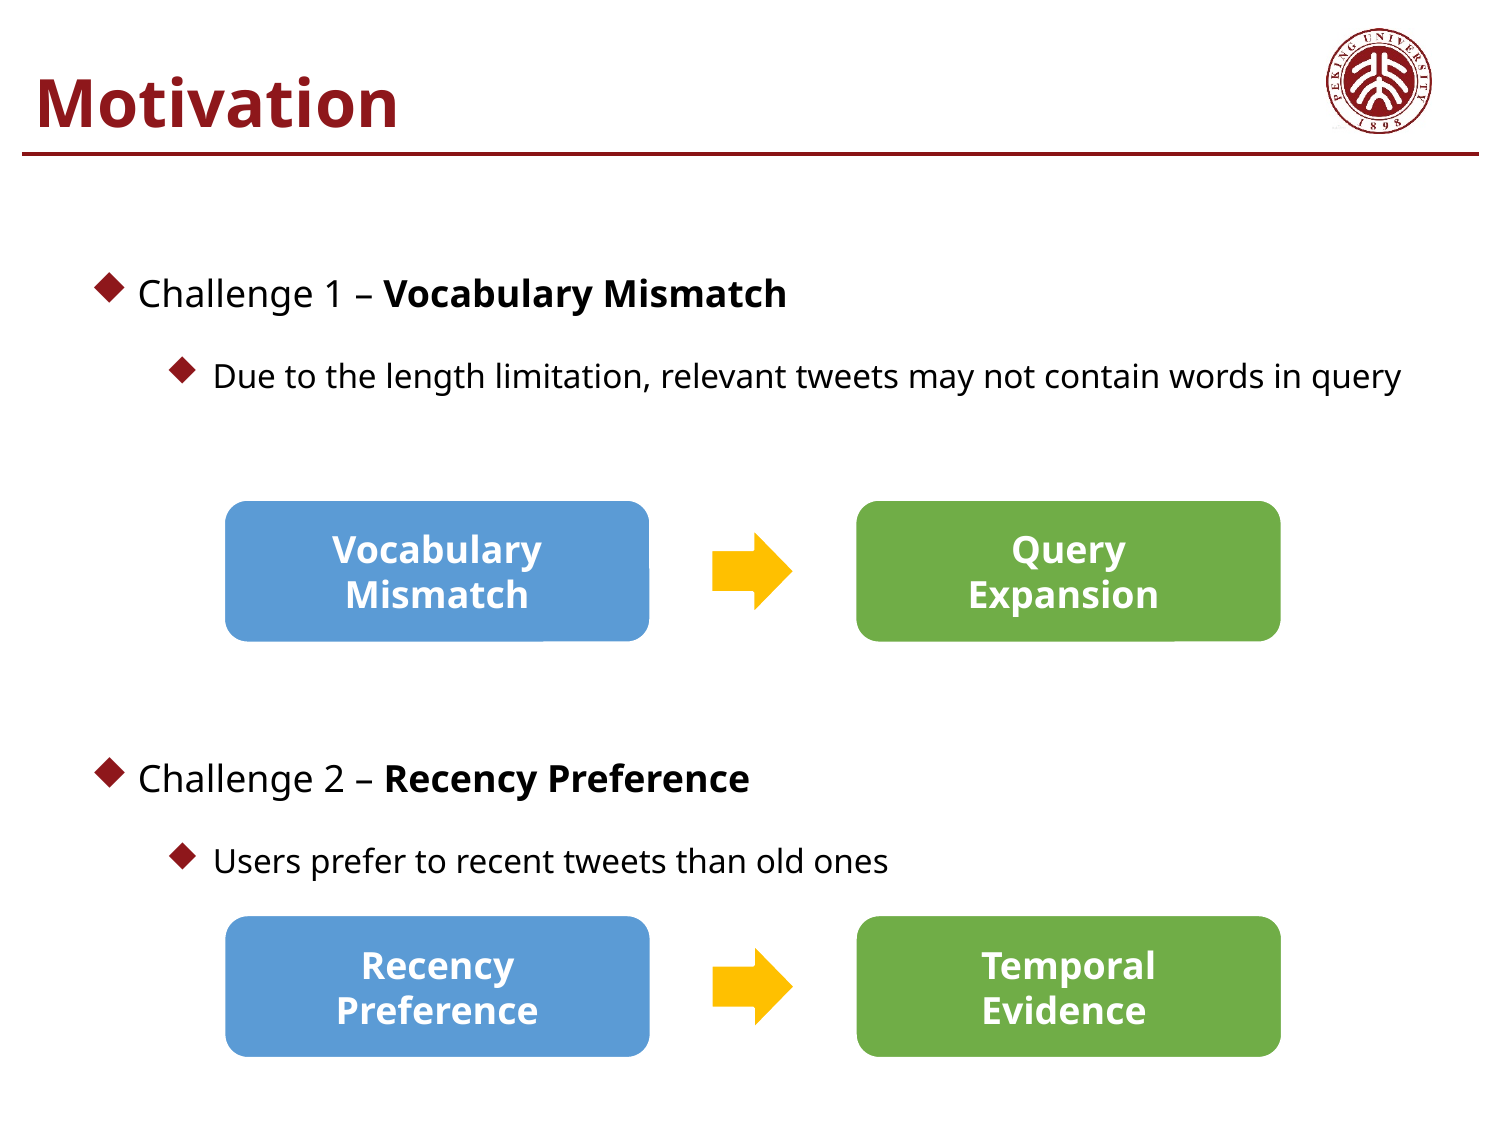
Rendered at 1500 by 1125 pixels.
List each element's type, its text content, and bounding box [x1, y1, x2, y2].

text_box Query Expansion [853, 497, 1284, 645]
text_box Motivation [19, 48, 1283, 164]
picture [1326, 28, 1432, 134]
text_box [709, 526, 797, 616]
text_box Recency Preference [222, 913, 653, 1061]
text_box Vocabulary Mismatch [221, 497, 653, 645]
text_box Temporal Evidence [853, 913, 1285, 1061]
text_box Challenge 1 – Vocabulary Mismatch Due to the length limitation, relevant tweets may not contain words in query [76, 217, 1470, 403]
text_box [709, 942, 797, 1032]
text_box Challenge 2 – Recency Preference Users prefer to recent tweets than old ones [76, 703, 1470, 888]
